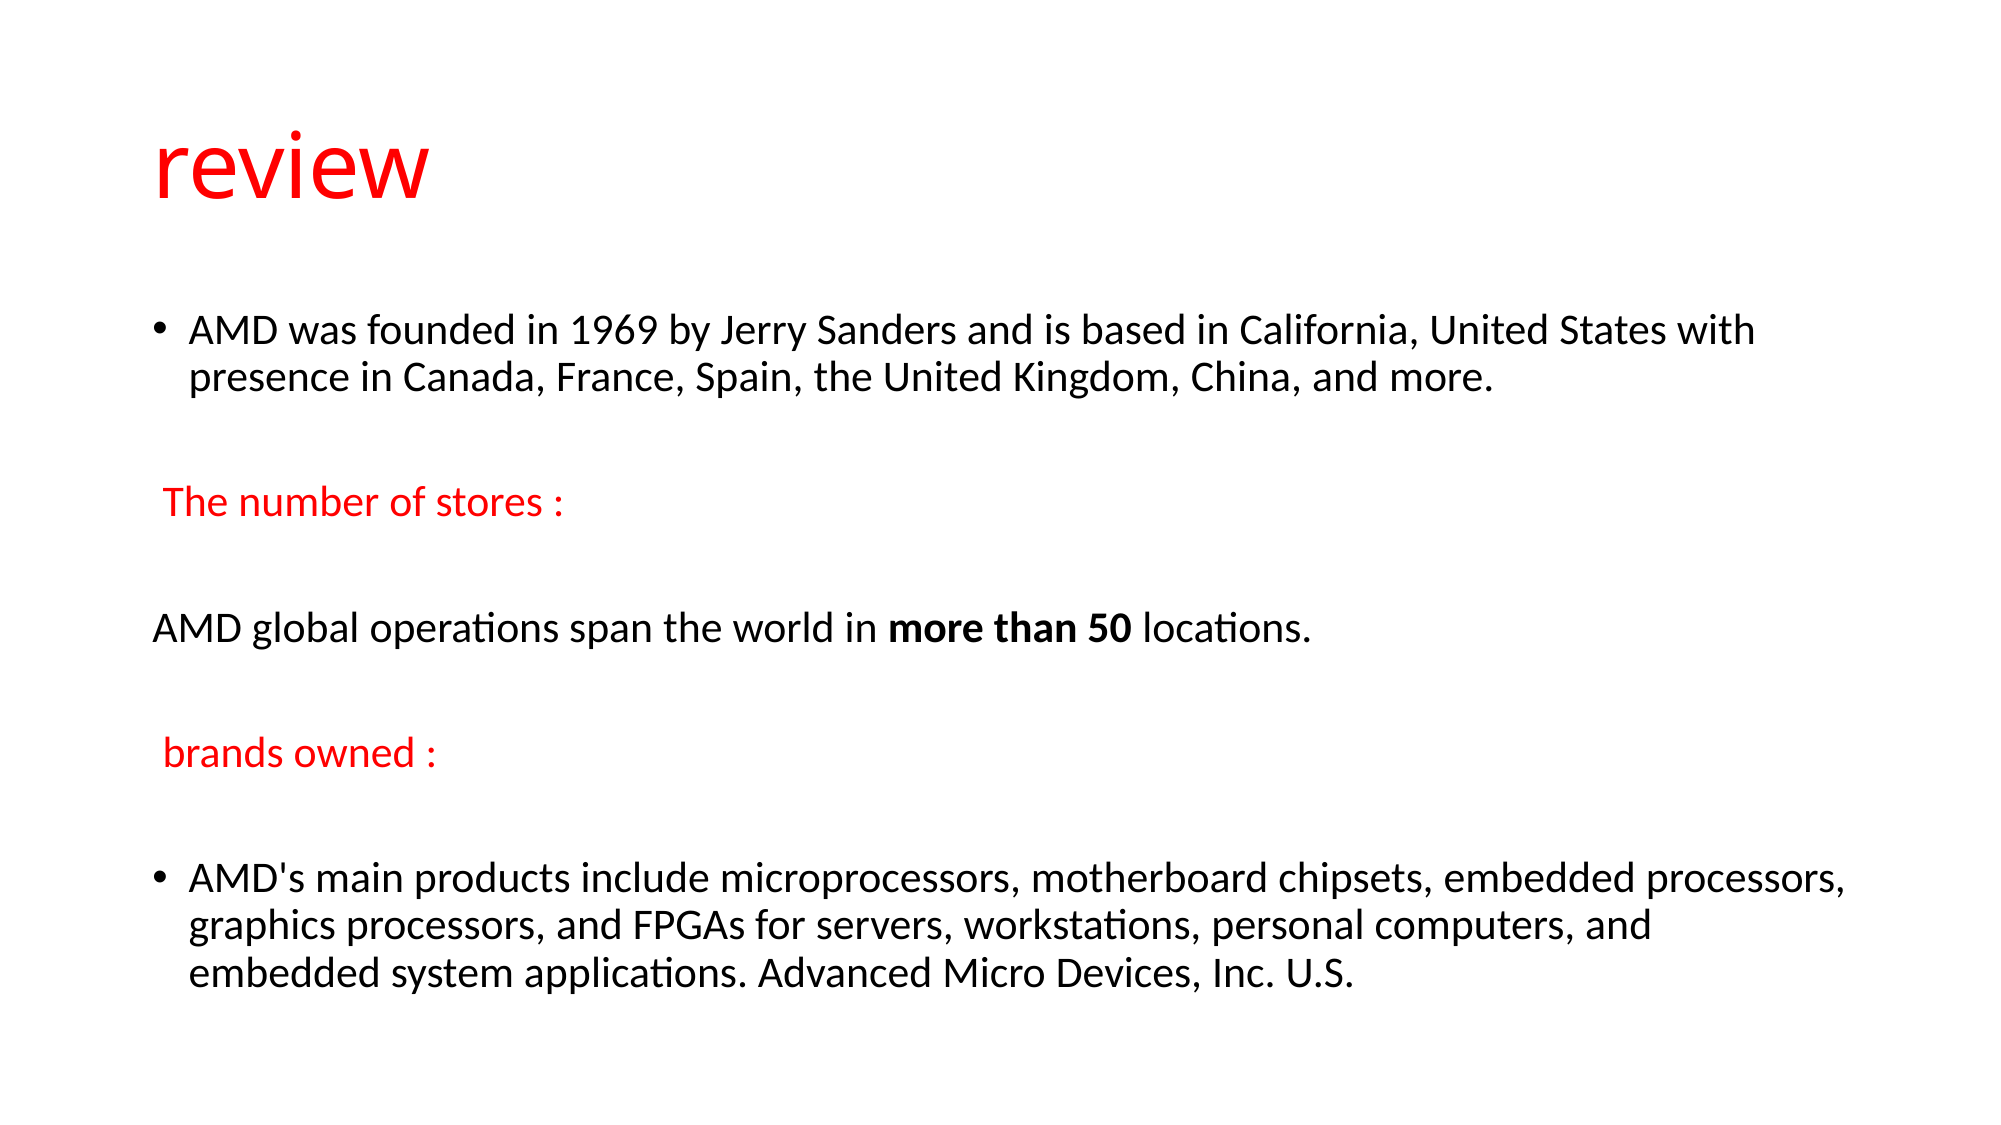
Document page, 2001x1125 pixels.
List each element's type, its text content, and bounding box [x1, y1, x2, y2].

list AMD was founded in 1969 by Jerry Sanders and is based in California, United States with presence in Canada, France, Spain, the United Kingdom, China, and more. The number of stores : AMD global operations span the world in more than 50 locations. brands owned : AMD's main products include microprocessors, motherboard chipsets, embedded processors, graphics processors, and FPGAs for servers, workstations, personal computers, and embedded system applications. Advanced Micro Devices, Inc. U.S. [137, 299, 1863, 1014]
title review [137, 59, 1863, 278]
